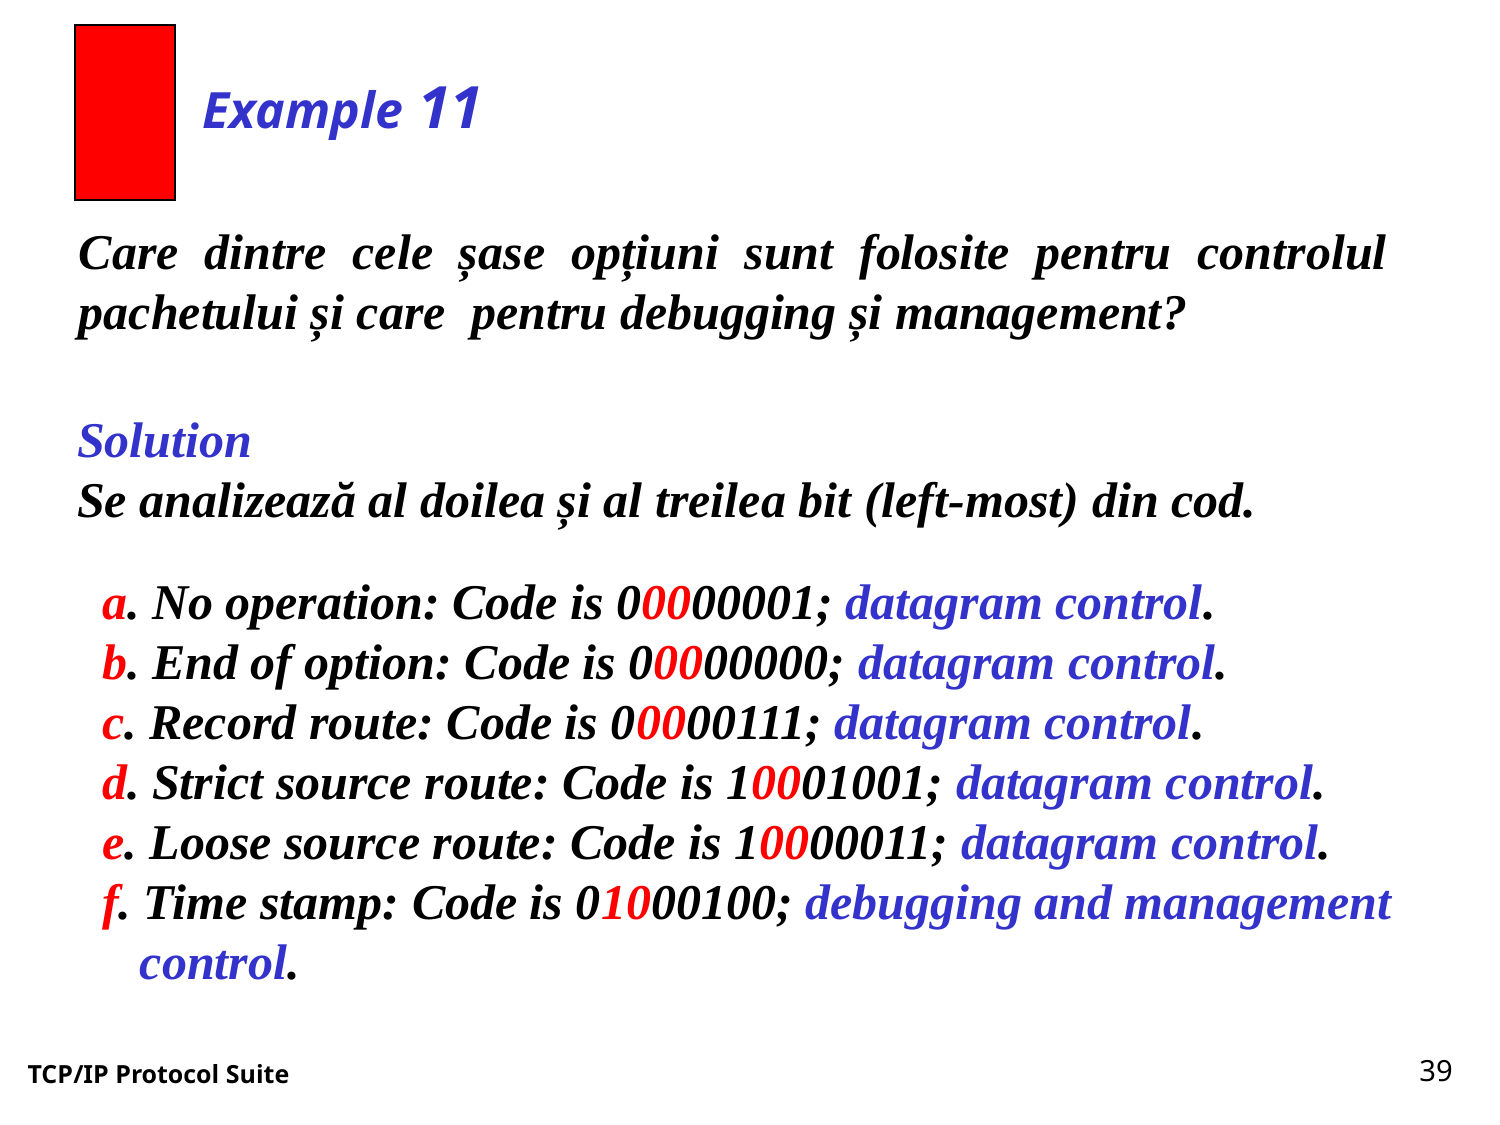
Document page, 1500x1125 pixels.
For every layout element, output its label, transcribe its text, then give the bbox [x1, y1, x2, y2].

text_box a. No operation: Code is 00000001; datagram control. b. End of option: Code is 00000000; datagram control. c. Record route: Code is 00000111; datagram control. d. Strict source route: Code is 10001001; datagram control. e. Loose source route: Code is 10000011; datagram control. f. Time stamp: Code is 01000100; debugging and management control. [87, 562, 1438, 998]
text_box Solution Se analizează al doilea și al treilea bit (left-most) din cod. [62, 399, 1400, 535]
text_box [75, 24, 175, 200]
footer TCP/IP Protocol Suite [12, 1025, 488, 1100]
text_box Example 11 [187, 62, 550, 148]
text_box Care dintre cele șase opțiuni sunt folosite pentru controlul pachetului și care pentru debugging și management? [64, 212, 1402, 348]
slide_number 39 [1155, 1024, 1468, 1100]
